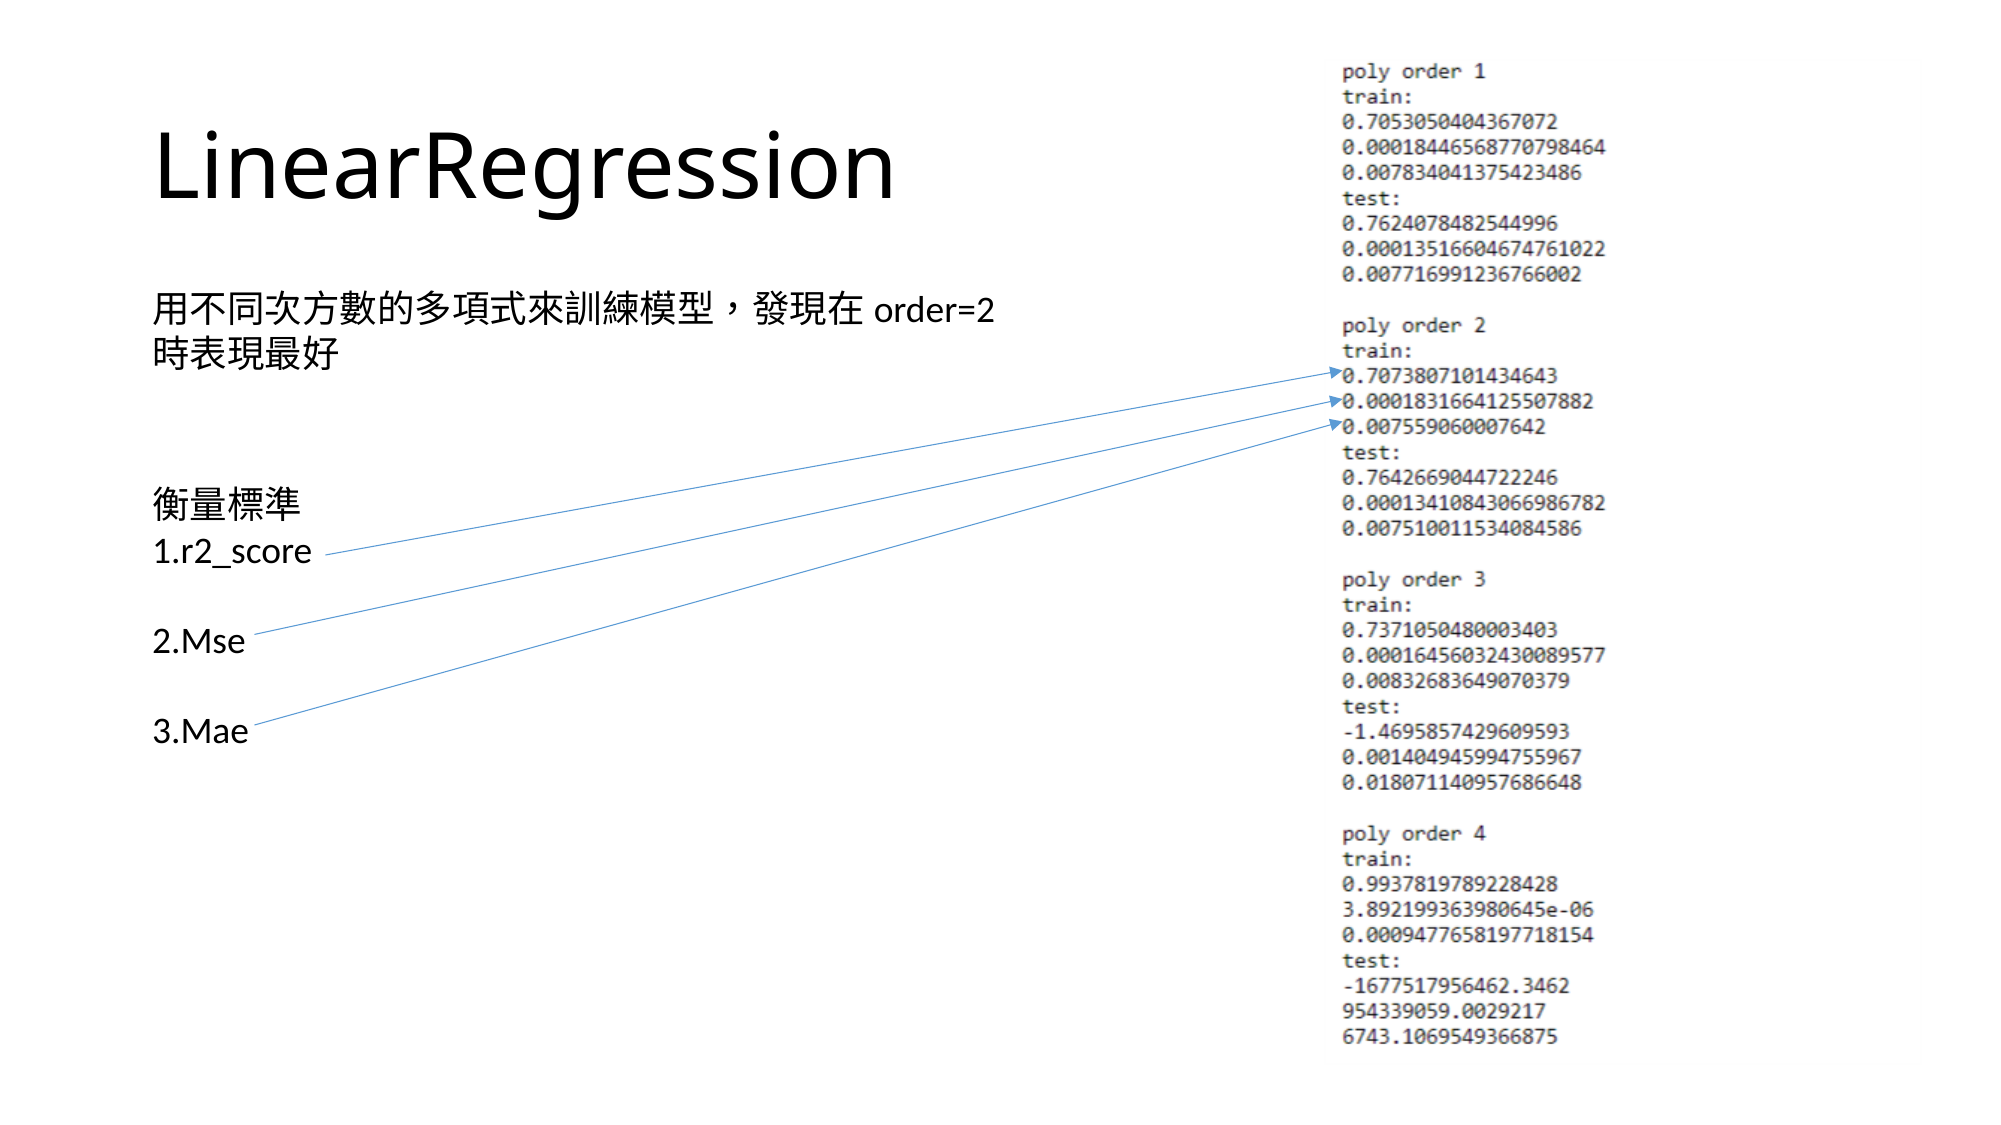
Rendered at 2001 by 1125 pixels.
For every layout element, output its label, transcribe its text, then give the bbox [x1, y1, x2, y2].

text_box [254, 421, 1343, 725]
text_box 衡量標準 1.r2_score 2.Mse 3.Mae [137, 473, 948, 759]
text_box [254, 398, 1343, 421]
picture [1324, 59, 1922, 1065]
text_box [325, 370, 1343, 398]
text_box 用不同次方數的多項式來訓練模型，發現在order=2時表現最好 [137, 277, 1051, 382]
title LinearRegression [137, 59, 1324, 278]
